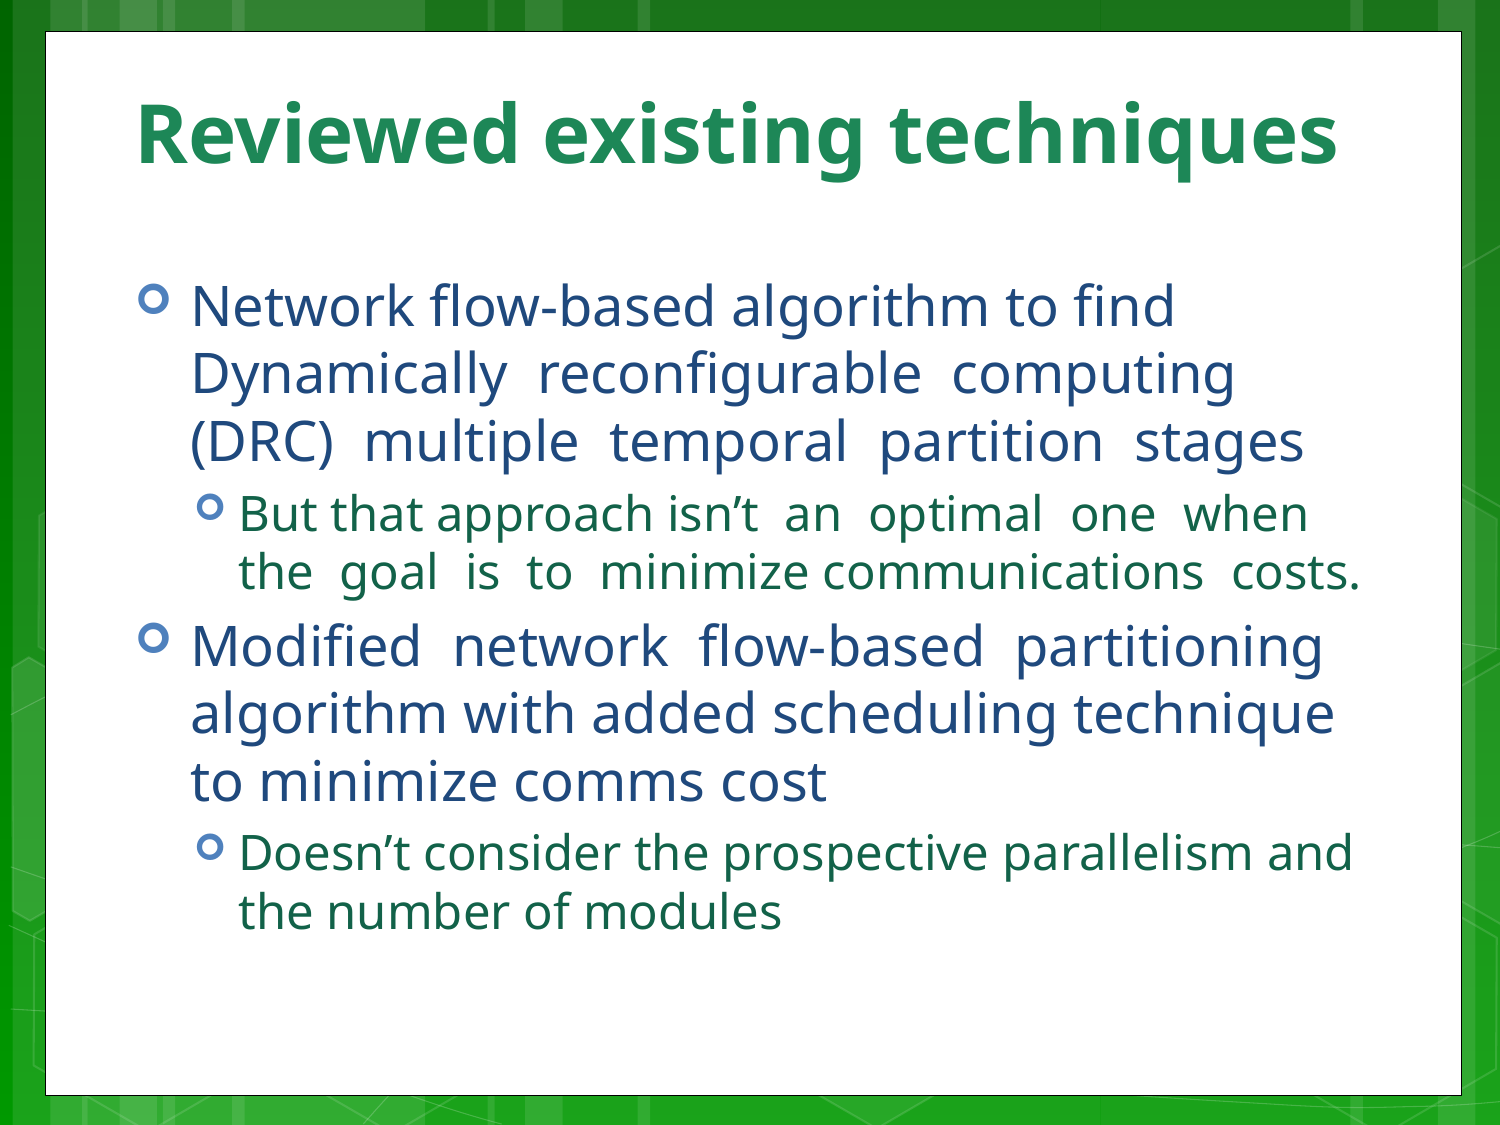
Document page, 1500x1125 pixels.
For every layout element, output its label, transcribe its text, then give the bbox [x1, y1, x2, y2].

list Network flow-based algorithm to find Dynamically reconfigurable computing (DRC) multiple temporal partition stages But that approach isn’t an optimal one when the goal is to minimize communications costs. Modified network flow-based partitioning algorithm with added scheduling technique to minimize comms cost Doesn’t consider the prospective parallelism and the number of modules [119, 263, 1383, 1005]
title Reviewed existing techniques [119, 73, 1383, 188]
